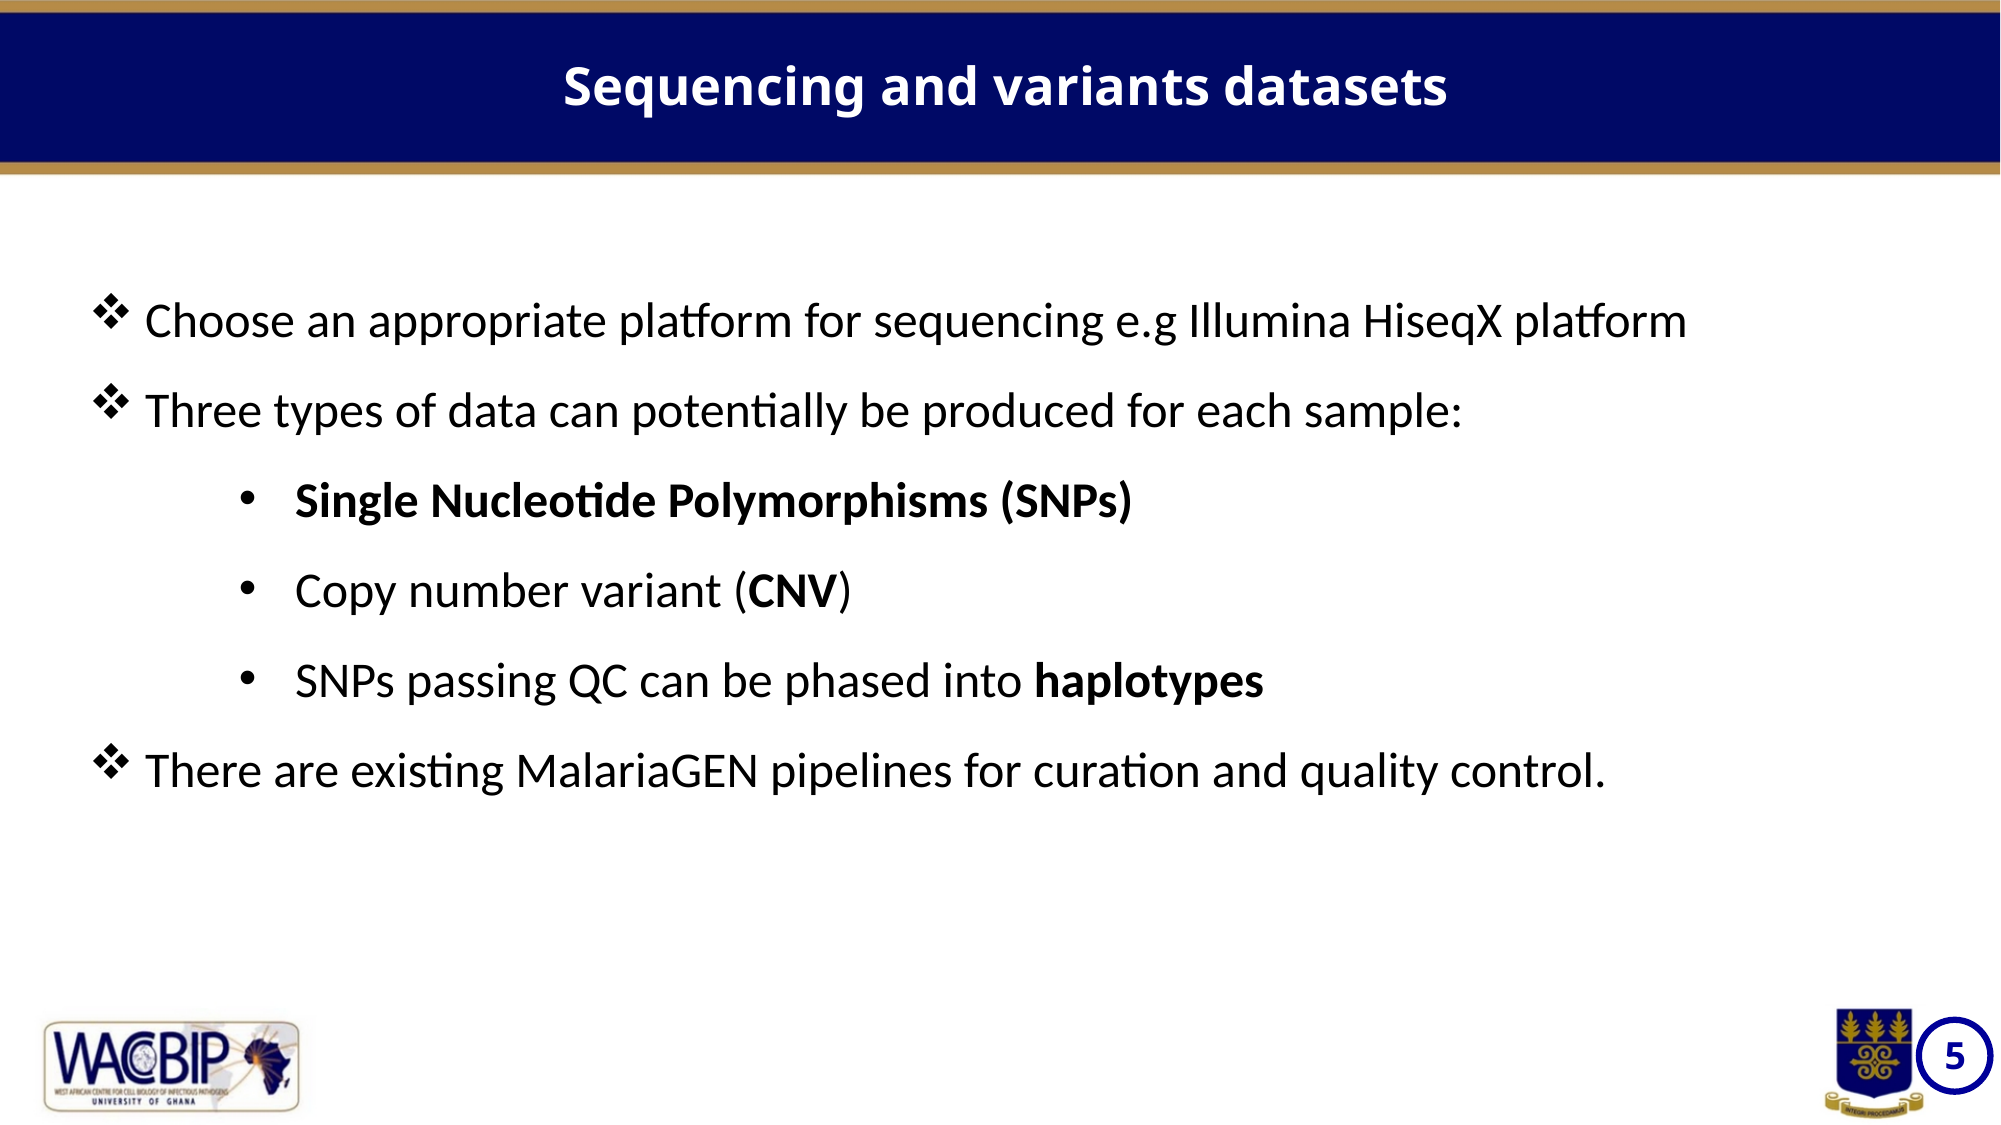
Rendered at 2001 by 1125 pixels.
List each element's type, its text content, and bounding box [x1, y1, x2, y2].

picture [0, 0, 2001, 1125]
text_box Choose an appropriate platform for sequencing e.g Illumina HiseqX platform Three types of data can potentially be produced for each sample: Single Nucleotide Polymorphisms (SNPs) Copy number variant (CNV) SNPs passing QC can be phased into haplotypes There are existing MalariaGEN pipelines for curation and quality control. [74, 249, 1895, 805]
list Sequencing and variants datasets [47, 52, 1966, 125]
